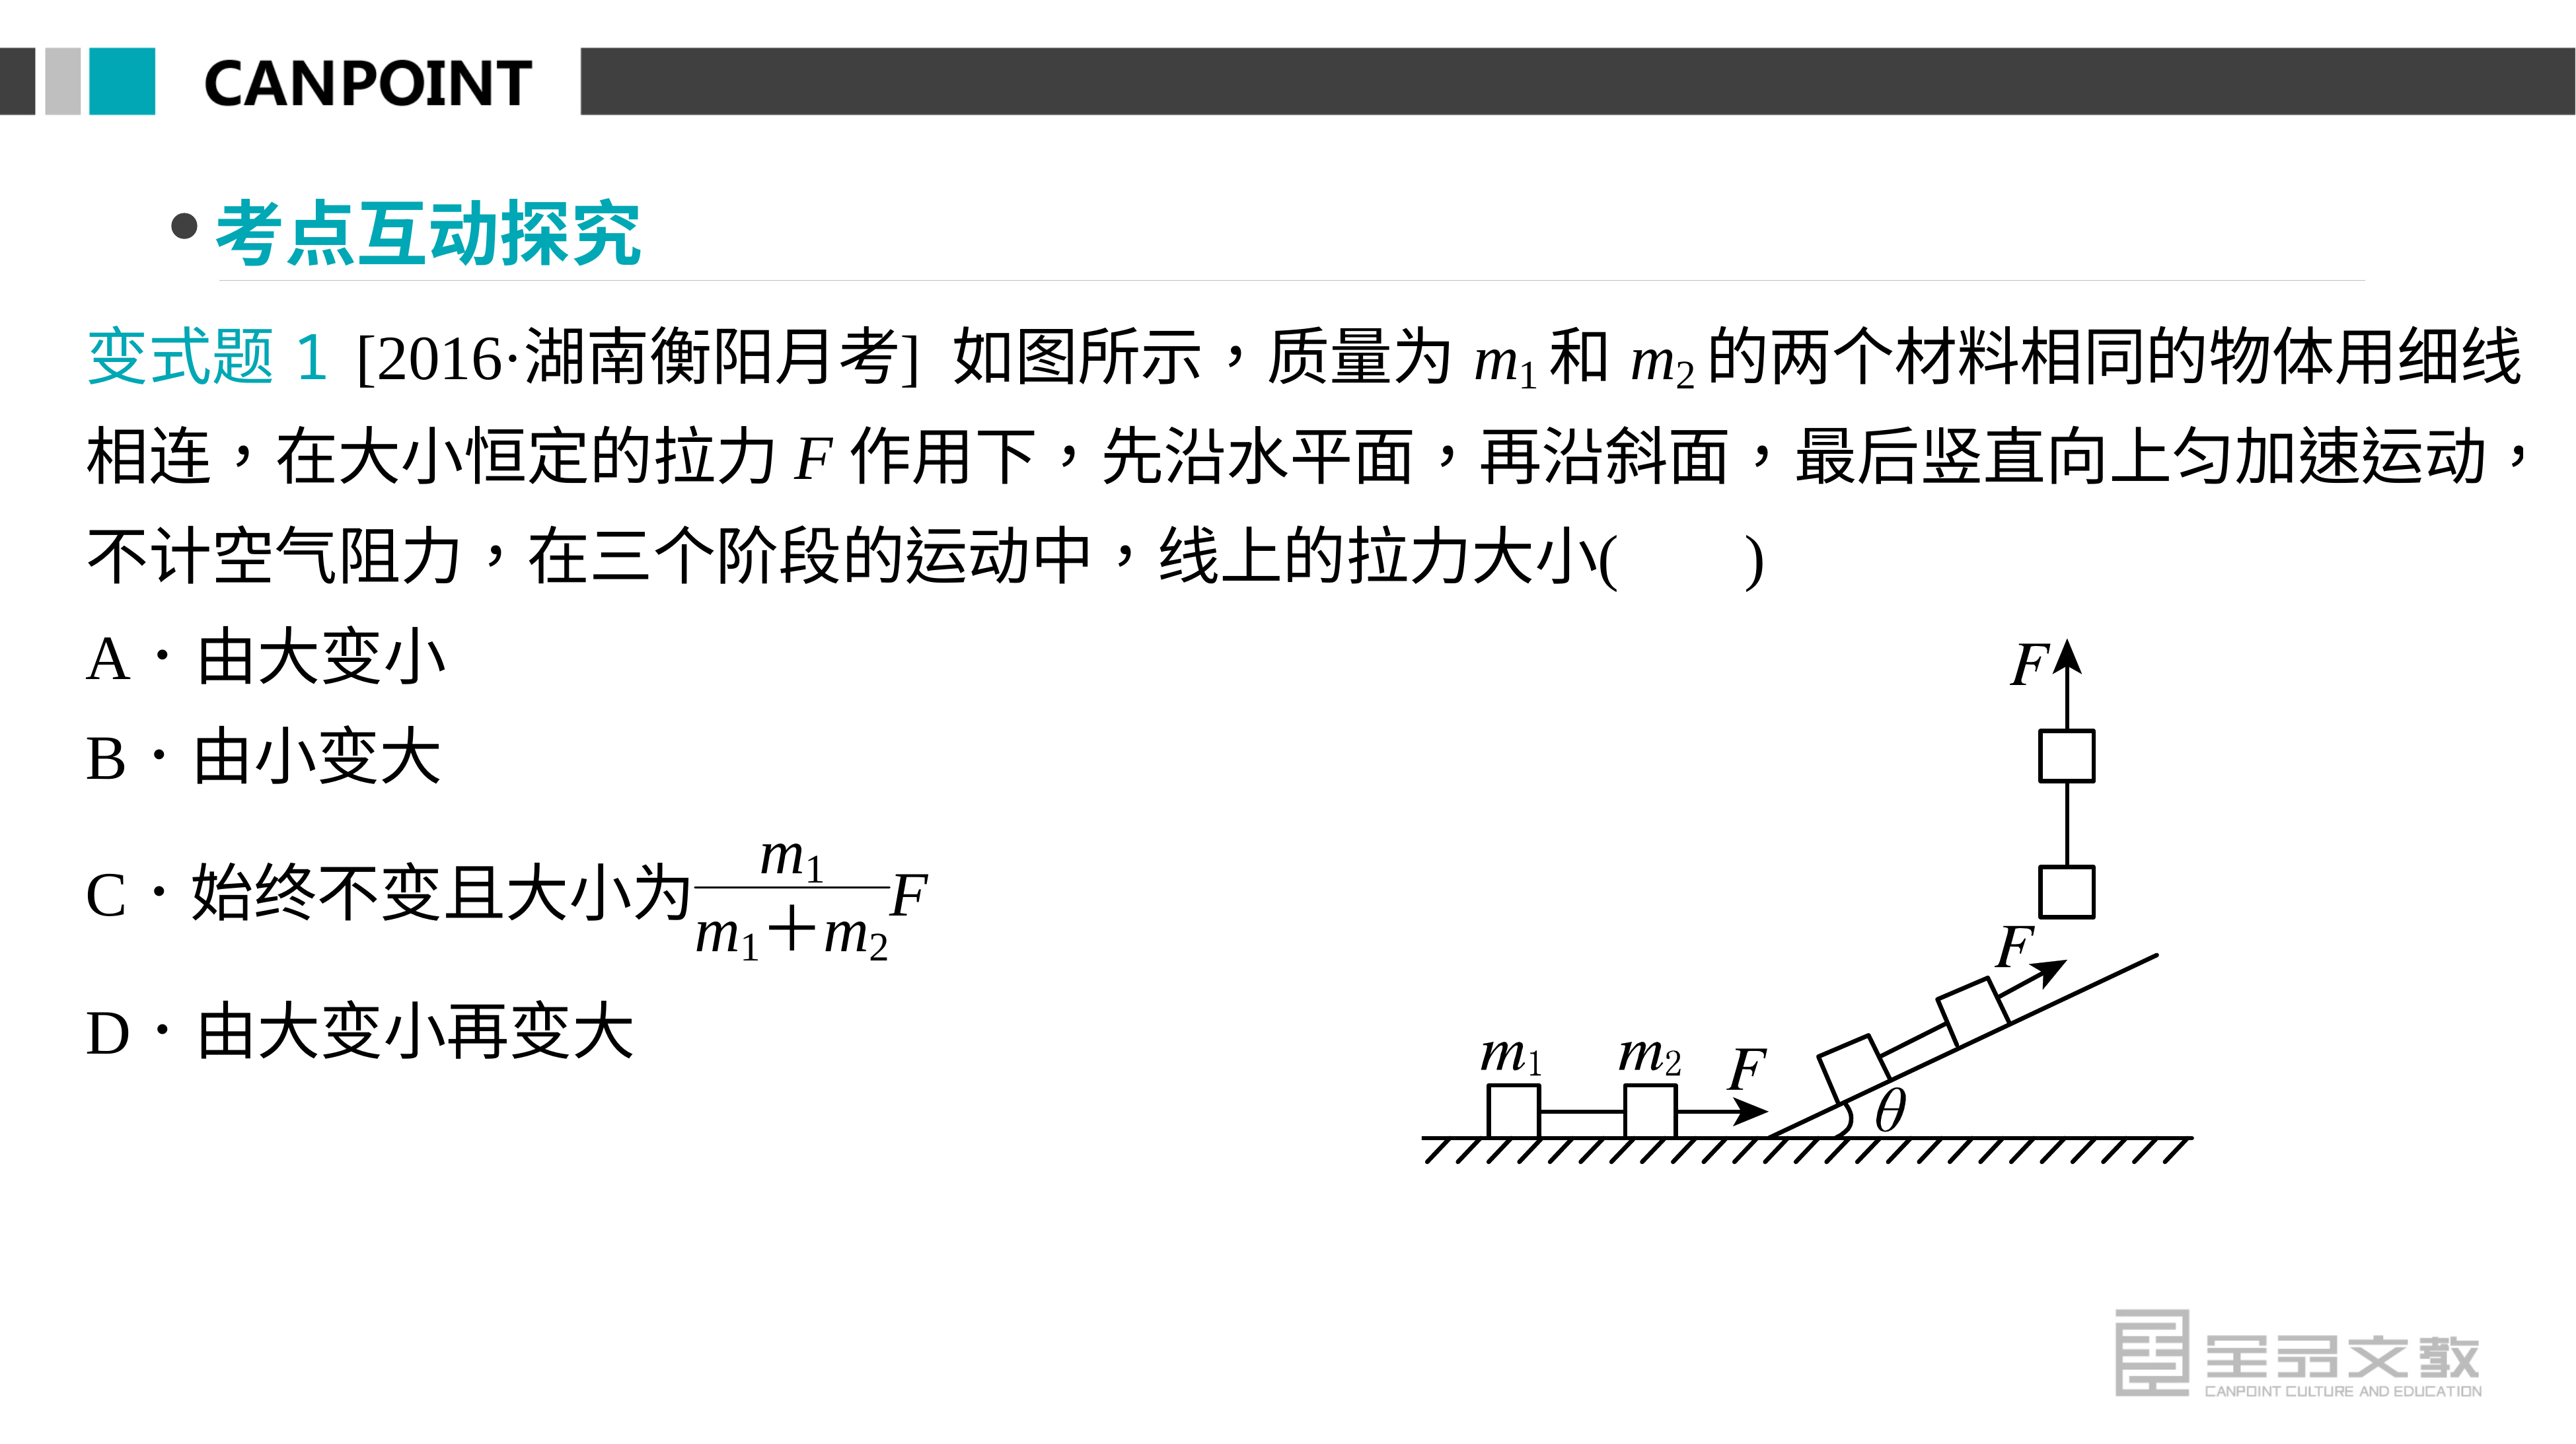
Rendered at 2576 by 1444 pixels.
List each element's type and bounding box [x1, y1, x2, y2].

text_box [172, 183, 2366, 284]
picture [0, 0, 2576, 1444]
text_box [85, 316, 2527, 1444]
